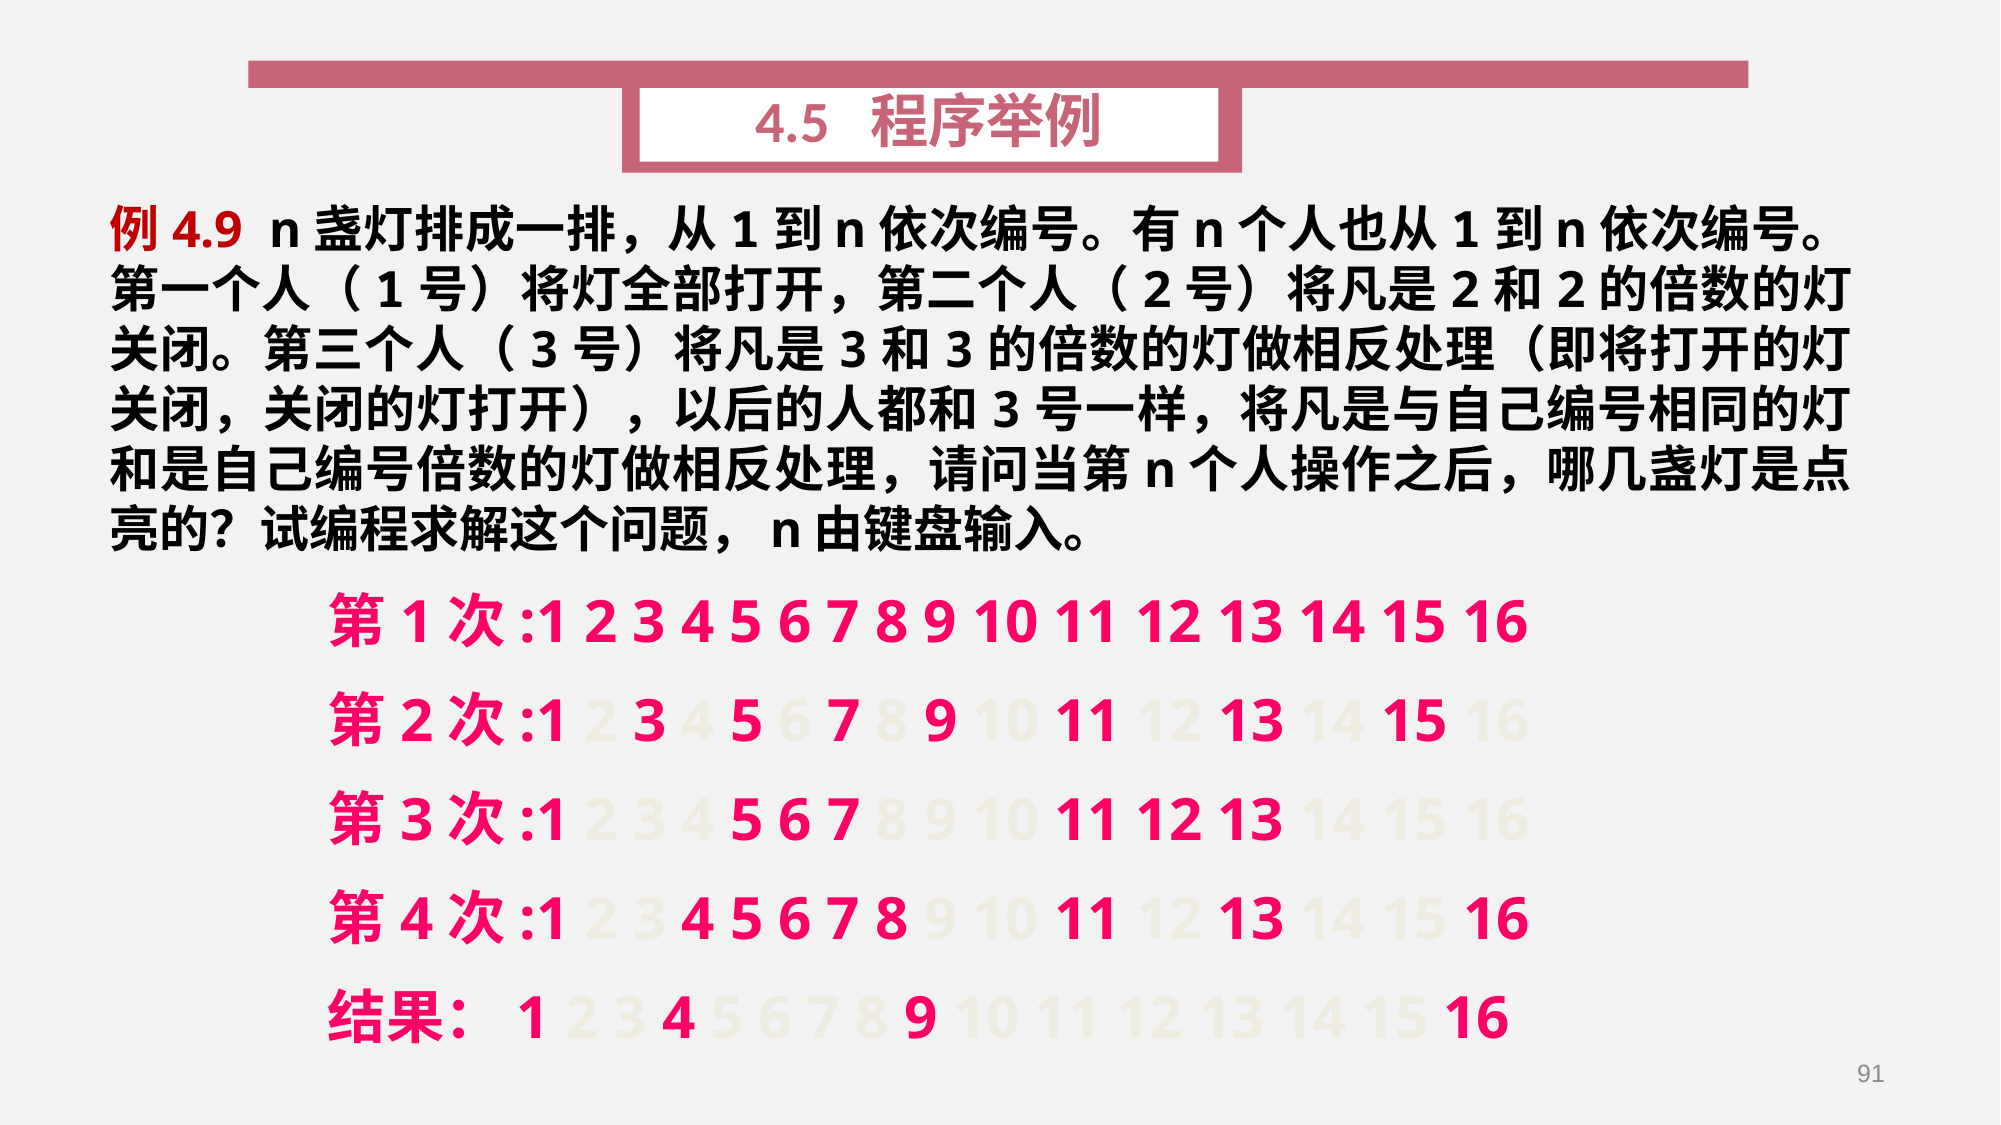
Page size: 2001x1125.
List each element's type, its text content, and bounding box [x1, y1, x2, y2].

text_box 第1次:1 2 3 4 5 6 7 8 9 10 11 12 13 14 15 16 第2次:1 2 3 4 5 6 7 8 9 10 11 12 13 14 15 16 第3次:1 2 3 4 5 6 7 8 9 10 11 12 13 14 15 16 第4次:1 2 3 4 5 6 7 8 9 10 11 12 13 14 15 16 结果：1 2 3 4 5 6 7 8 9 10 11 12 13 14 15 16 [313, 576, 1649, 1058]
text_box 4.5 程序举例 [639, 88, 1219, 162]
text_box [622, 88, 1243, 173]
text_box 例4.9 n盏灯排成一排，从1到n依次编号。有n个人也从1到n依次编号。第一个人（1号）将灯全部打开，第二个人（2号）将凡是2和2的倍数的灯关闭。第三个人（3号）将凡是3和3的倍数的灯做相反处理（即将打开的灯关闭，关闭的灯打开），以后的人都和3号一样，将凡是与自己编号相同的灯和是自己编号倍数的灯做相反处理，请问当第n个人操作之后，哪几盏灯是点亮的？试编程求解这个问题，n由键盘输入。 [94, 189, 1867, 565]
slide_number 91 [1433, 1042, 1900, 1103]
text_box [248, 60, 1749, 88]
